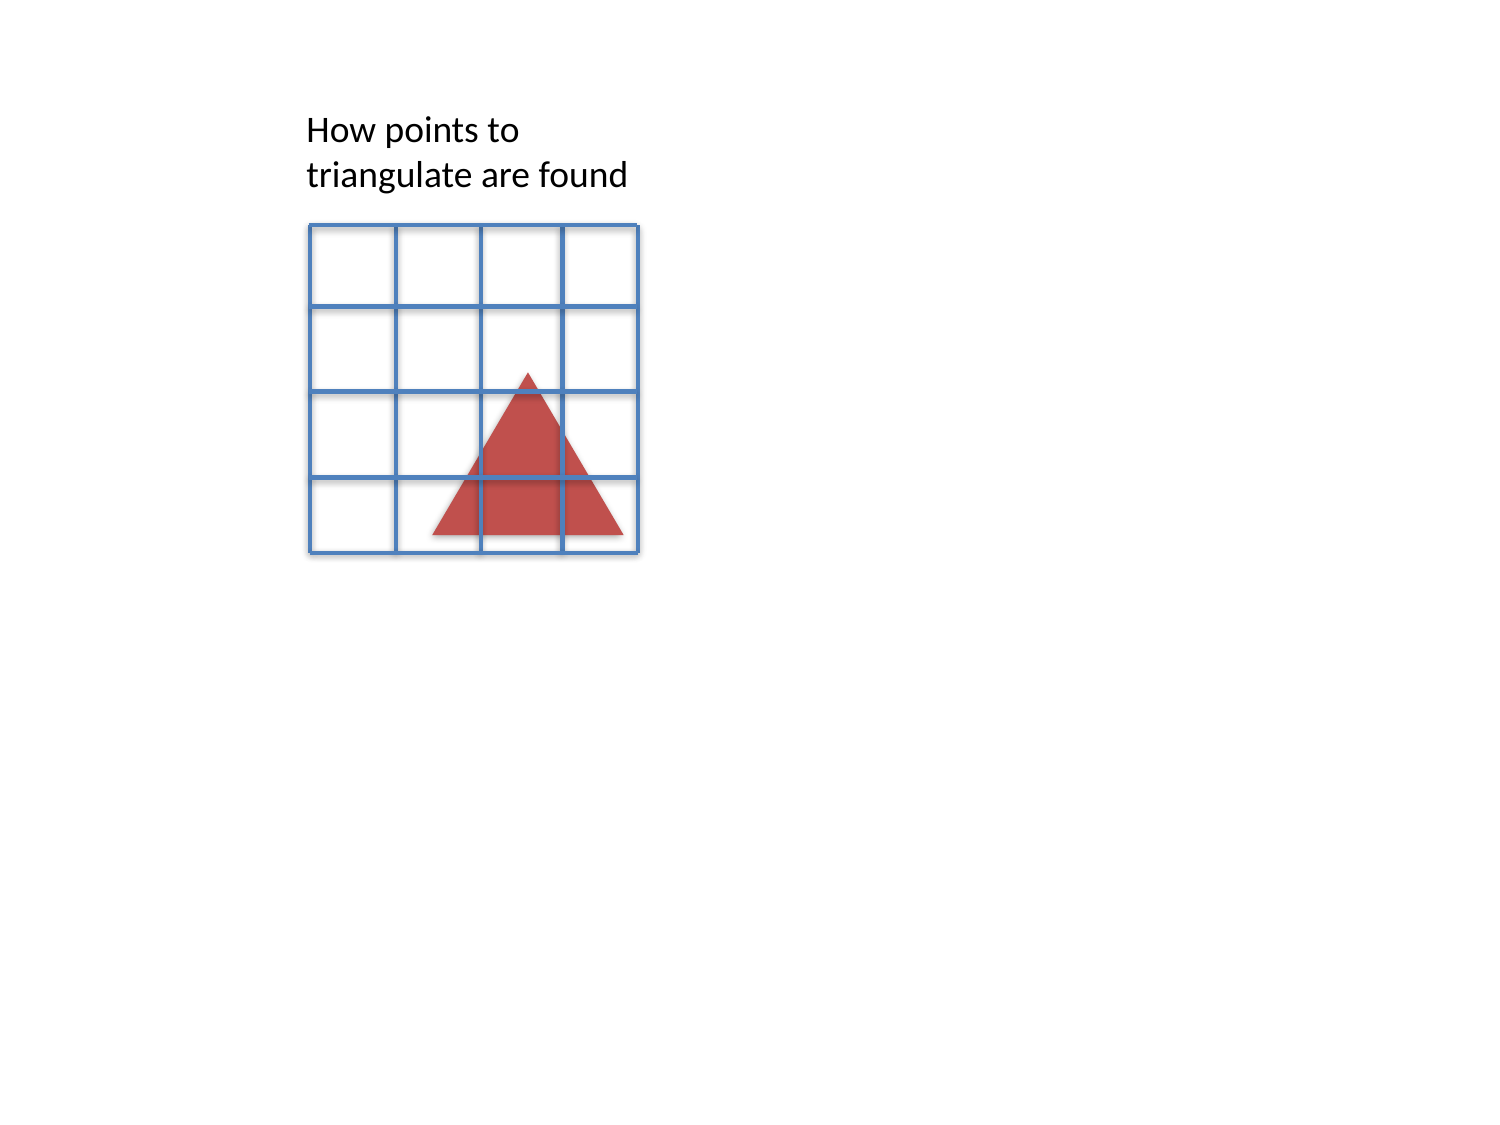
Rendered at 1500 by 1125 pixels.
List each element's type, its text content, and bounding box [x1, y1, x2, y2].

text_box How points to triangulate are found [291, 98, 655, 203]
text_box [308, 224, 639, 554]
